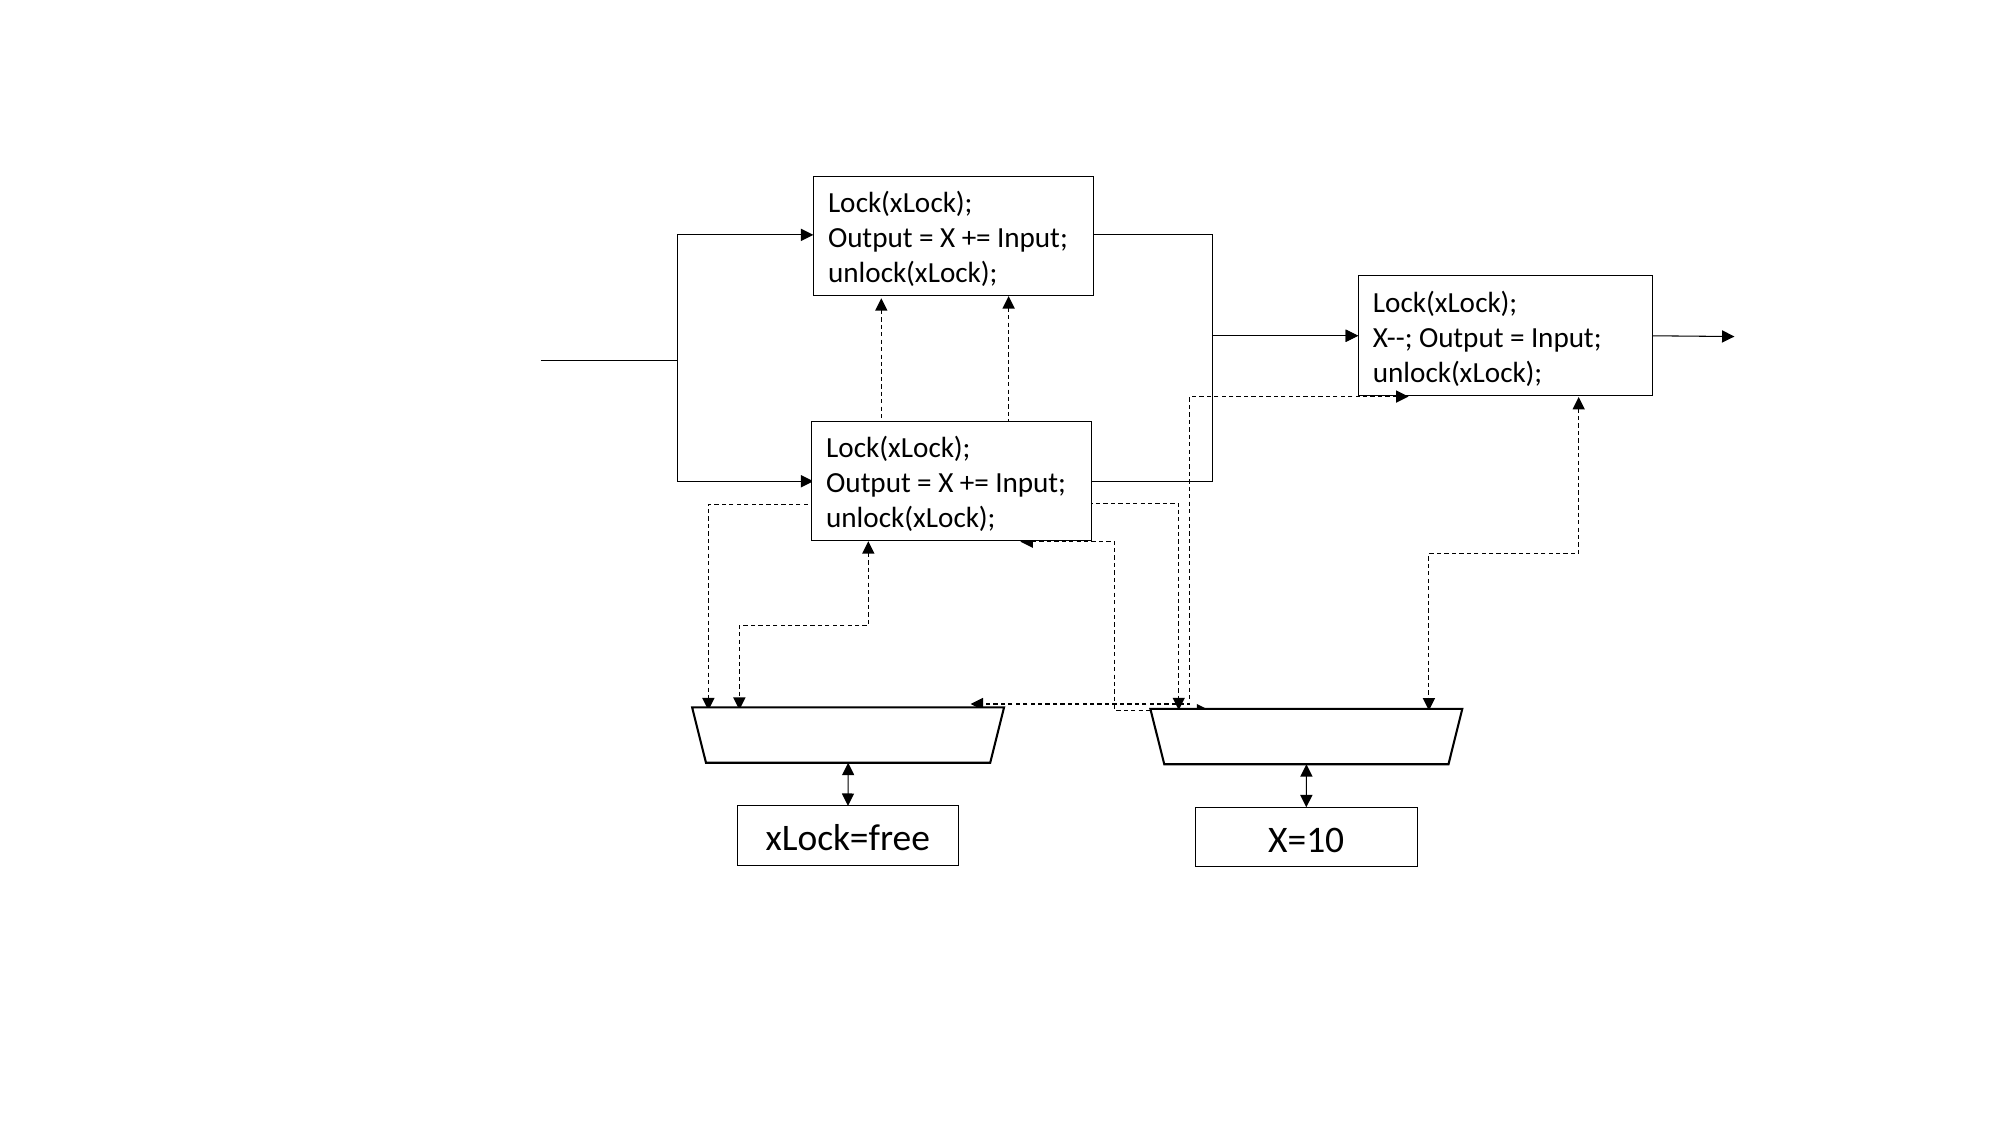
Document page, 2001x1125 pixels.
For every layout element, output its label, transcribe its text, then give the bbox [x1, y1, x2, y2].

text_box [719, 560, 889, 690]
text_box X=10 [1195, 807, 1418, 867]
text_box Lock(xLock); Output = X += Input; unlock(xLock); [813, 176, 1094, 296]
text_box xLock=free [737, 805, 959, 866]
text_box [540, 360, 814, 482]
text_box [540, 234, 814, 360]
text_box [1344, 336, 1359, 482]
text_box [588, 417, 1001, 591]
text_box Lock(xLock); X--; Output = Input; unlock(xLock); [1359, 275, 1653, 396]
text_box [1030, 531, 1035, 721]
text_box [1066, 234, 1359, 336]
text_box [1347, 478, 1661, 629]
text_box [690, 706, 1006, 764]
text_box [1035, 331, 1344, 770]
text_box [1344, 707, 1464, 766]
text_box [1001, 418, 1035, 589]
